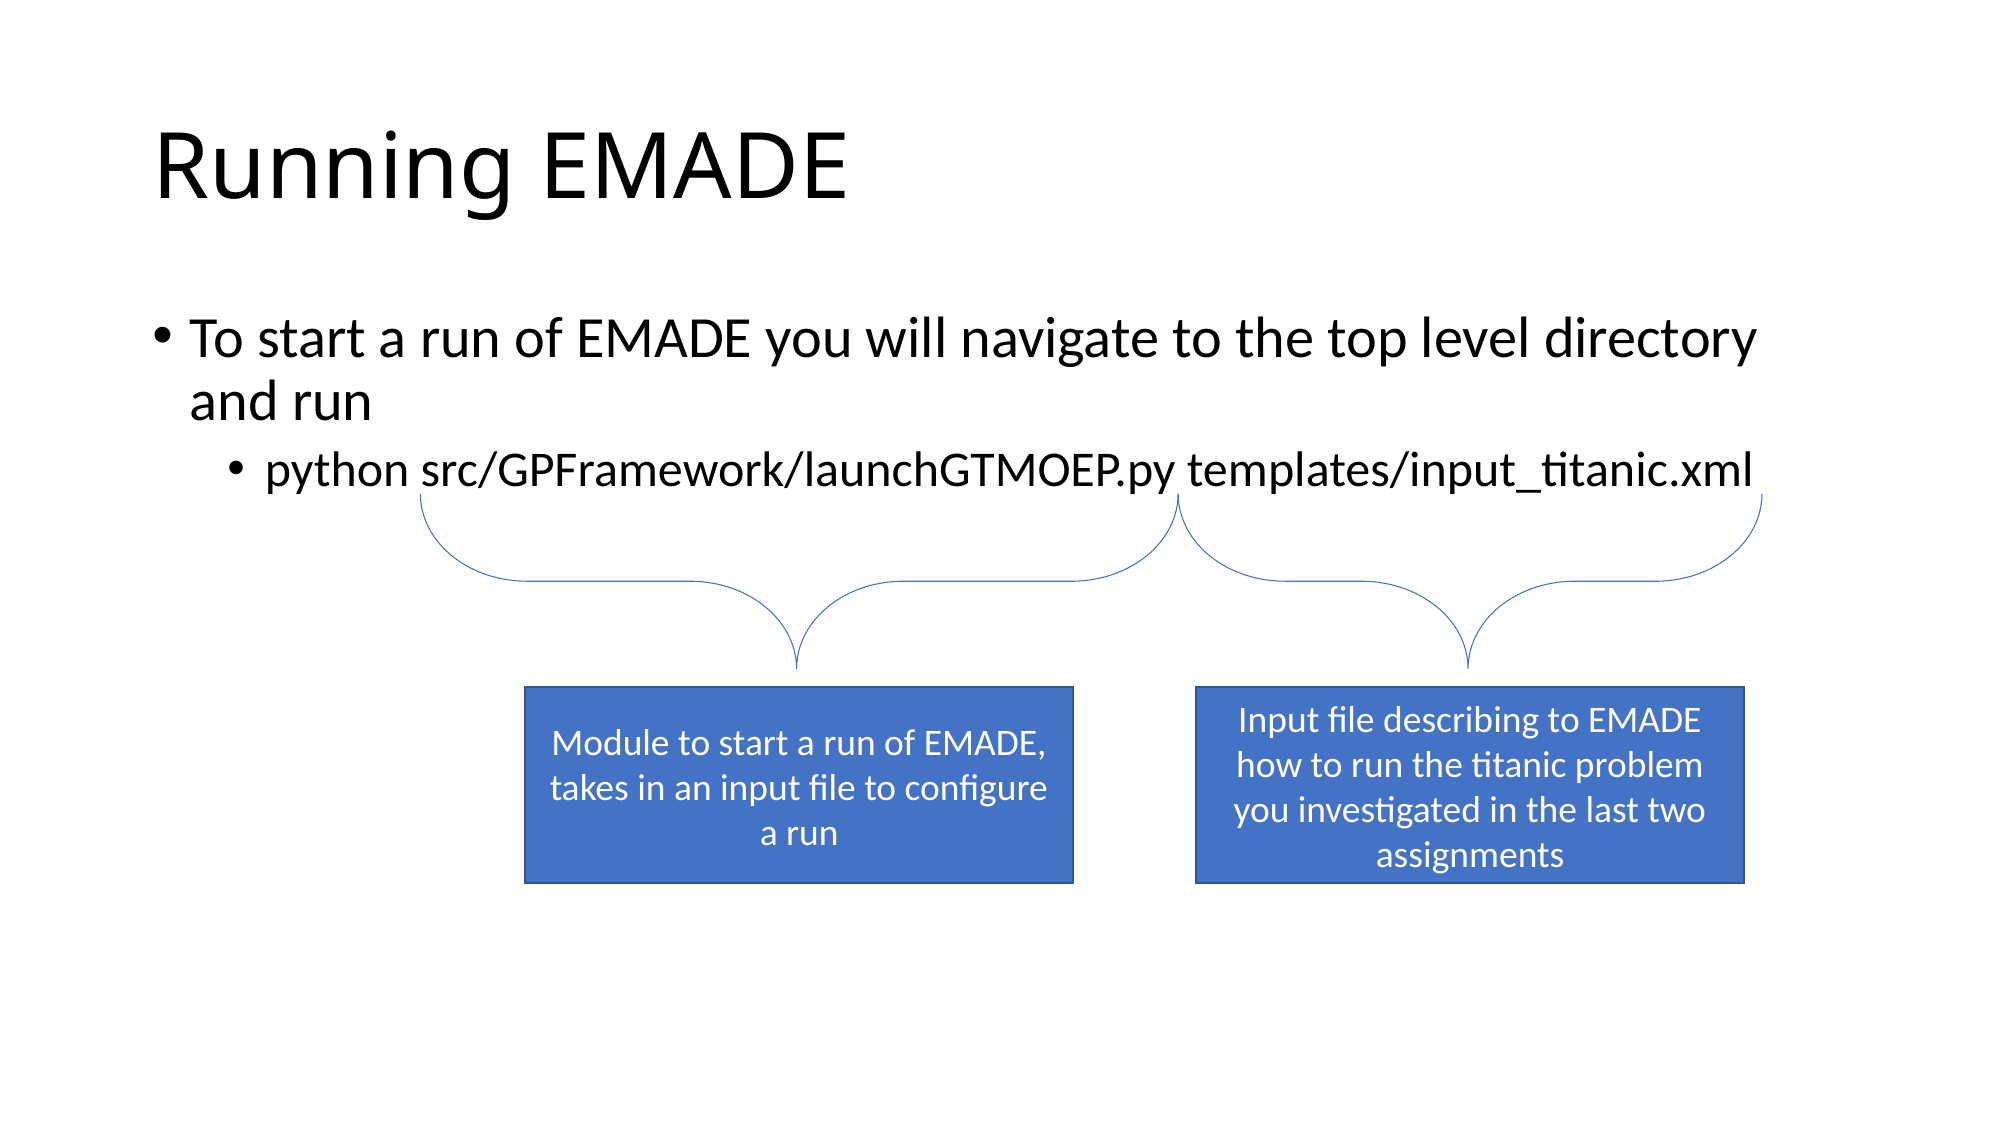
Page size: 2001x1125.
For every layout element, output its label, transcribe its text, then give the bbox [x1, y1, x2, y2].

text_box Input file describing to EMADE how to run the titanic problem you investigated in the last two assignments [1195, 686, 1745, 884]
text_box Module to start a run of EMADE, takes in an input file to configure a run [524, 686, 1074, 884]
text_box [1177, 493, 1763, 669]
list To start a run of EMADE you will navigate to the top level directory and run python src/GPFramework/launchGTMOEP.py templates/input_titanic.xml [137, 299, 1863, 1014]
text_box [419, 493, 1178, 669]
title Running EMADE [137, 59, 1863, 278]
